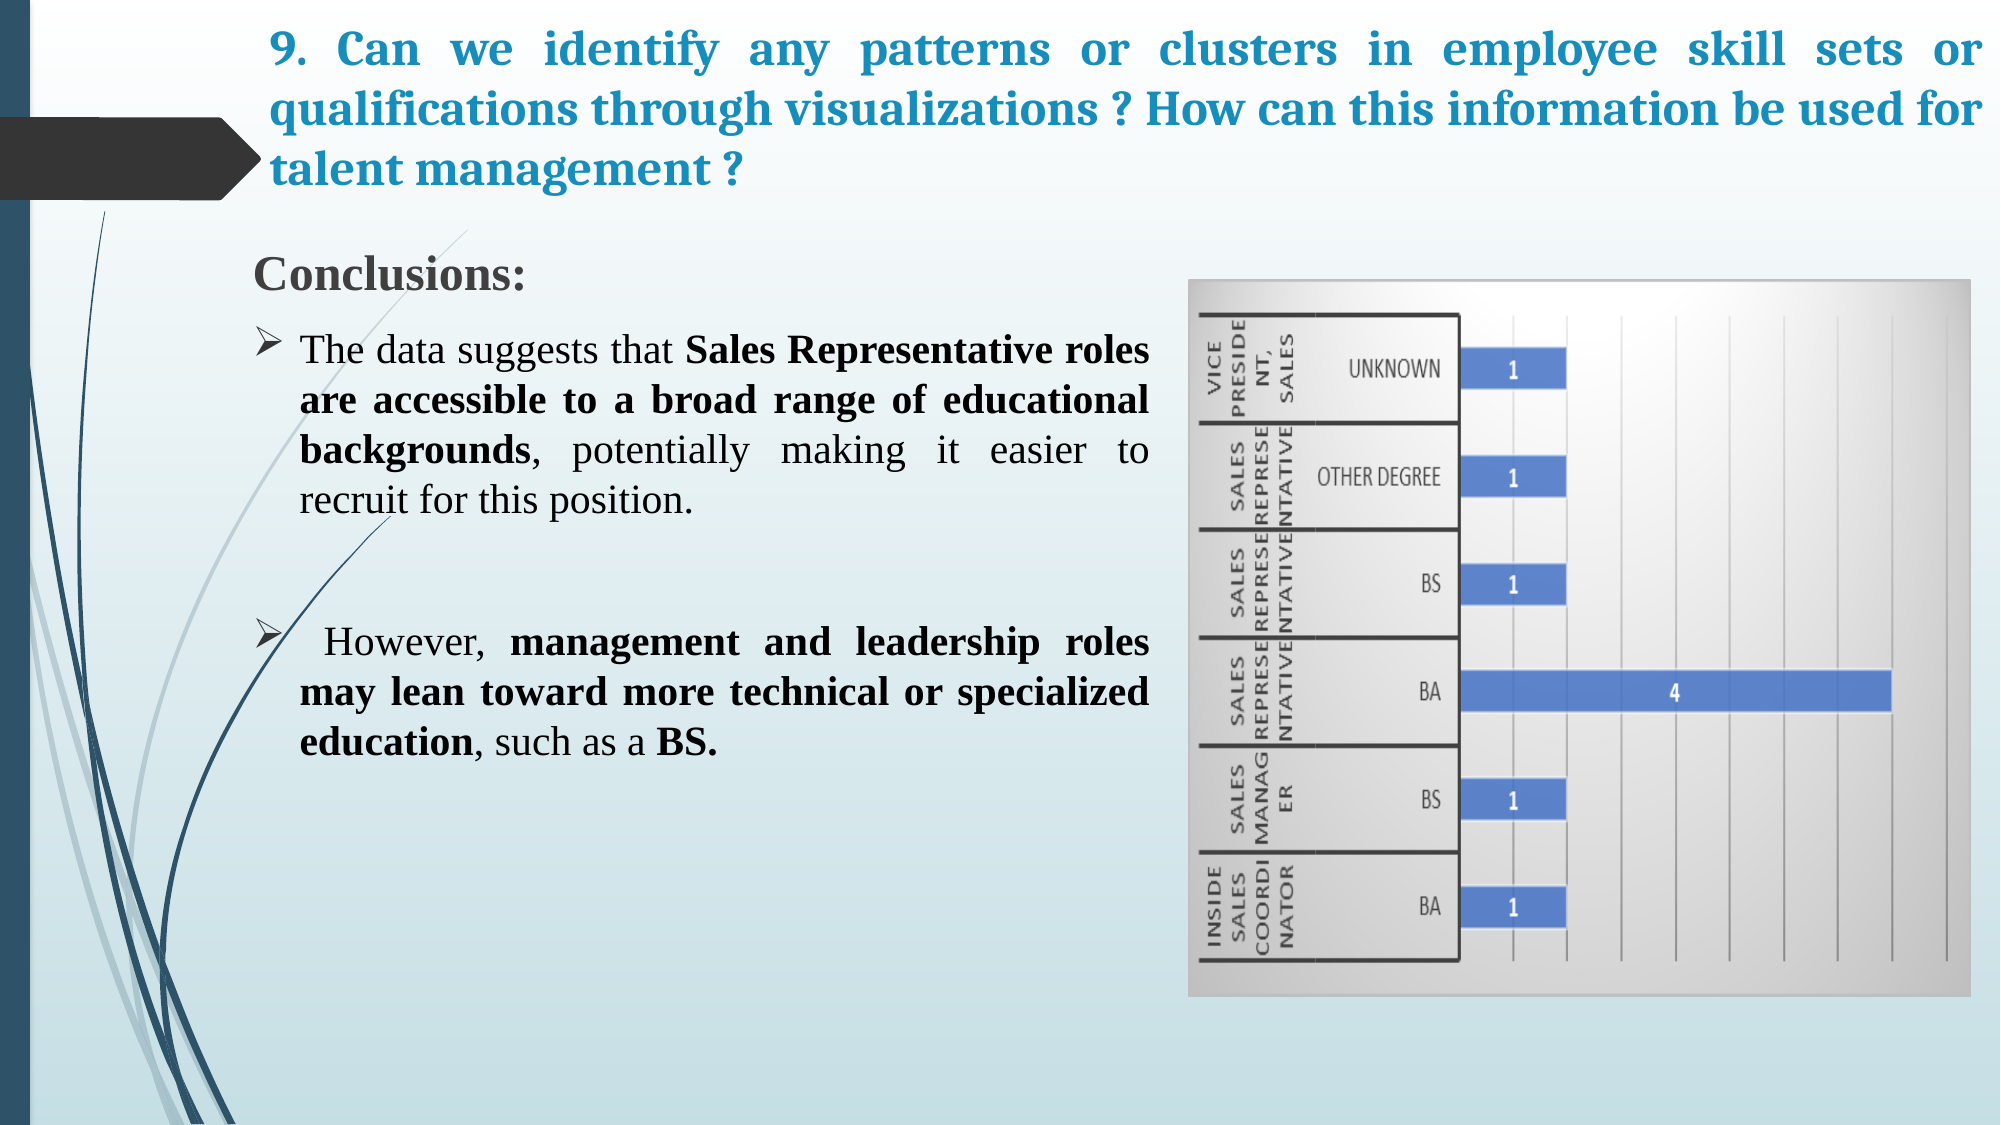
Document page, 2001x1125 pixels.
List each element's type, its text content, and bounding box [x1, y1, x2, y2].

list Conclusions: The data suggests that Sales Representative roles are accessible to a broad range of educational backgrounds, potentially making it easier to recruit for this position. However, management and leadership roles may lean toward more technical or specialized education, such as a BS. [237, 233, 1166, 1122]
picture [1188, 278, 1971, 998]
title 9. Can we identify any patterns or clusters in employee skill sets or qualifications through visualizations ? How can this information be used for talent management ? [254, 17, 1999, 204]
